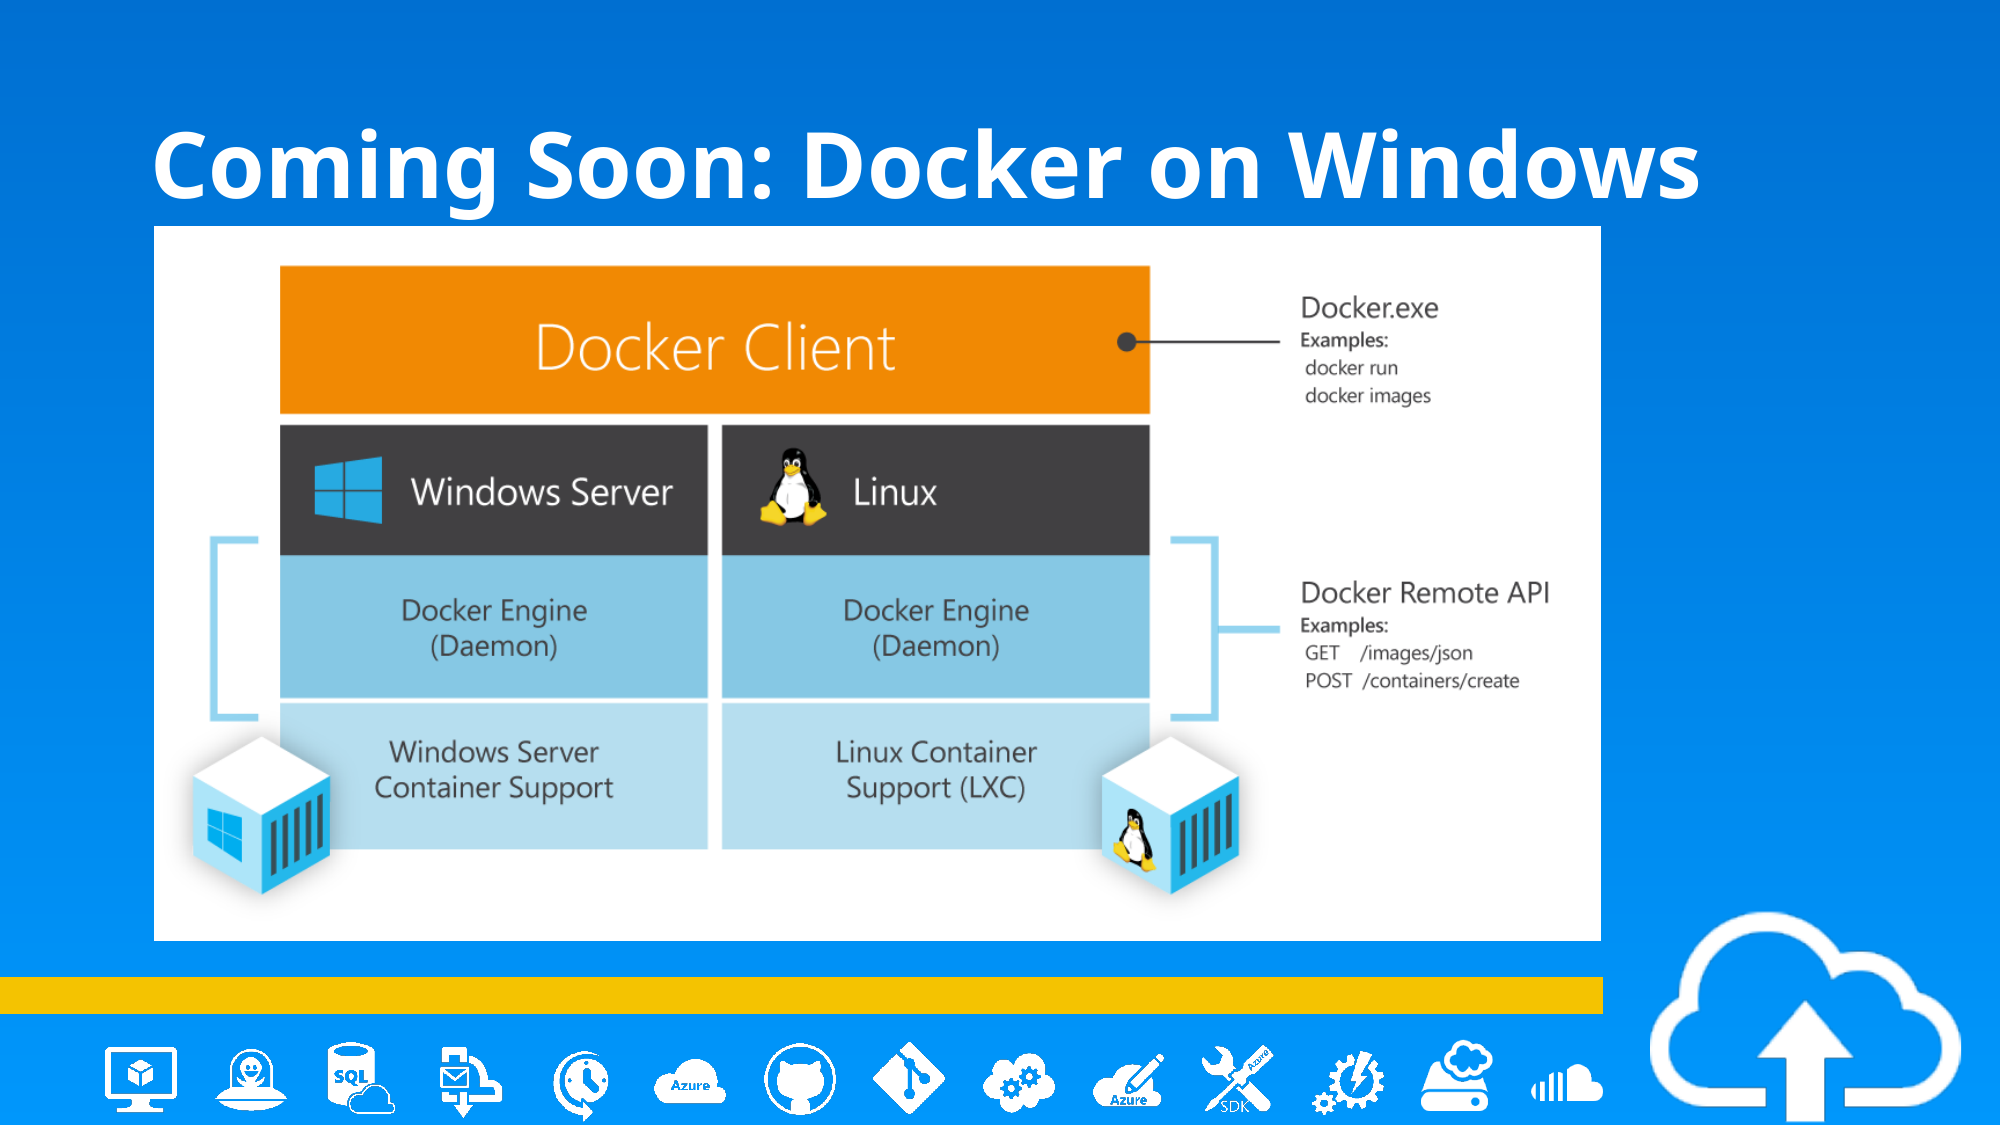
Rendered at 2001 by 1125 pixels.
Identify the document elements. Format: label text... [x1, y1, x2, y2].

picture [105, 1044, 177, 1115]
picture [1531, 1064, 1603, 1101]
picture [545, 1051, 616, 1122]
picture [1202, 1042, 1274, 1114]
picture [325, 1042, 397, 1114]
picture [764, 1043, 836, 1115]
picture [873, 1042, 945, 1114]
picture [435, 1047, 507, 1118]
picture [654, 1045, 726, 1117]
picture [1650, 864, 1962, 1125]
title Coming Soon: Docker on Windows [135, 59, 1918, 278]
picture [1093, 1044, 1164, 1116]
picture [153, 226, 1601, 941]
picture [1421, 1039, 1493, 1111]
picture [1312, 1047, 1384, 1118]
picture [215, 1044, 287, 1115]
picture [983, 1047, 1055, 1118]
